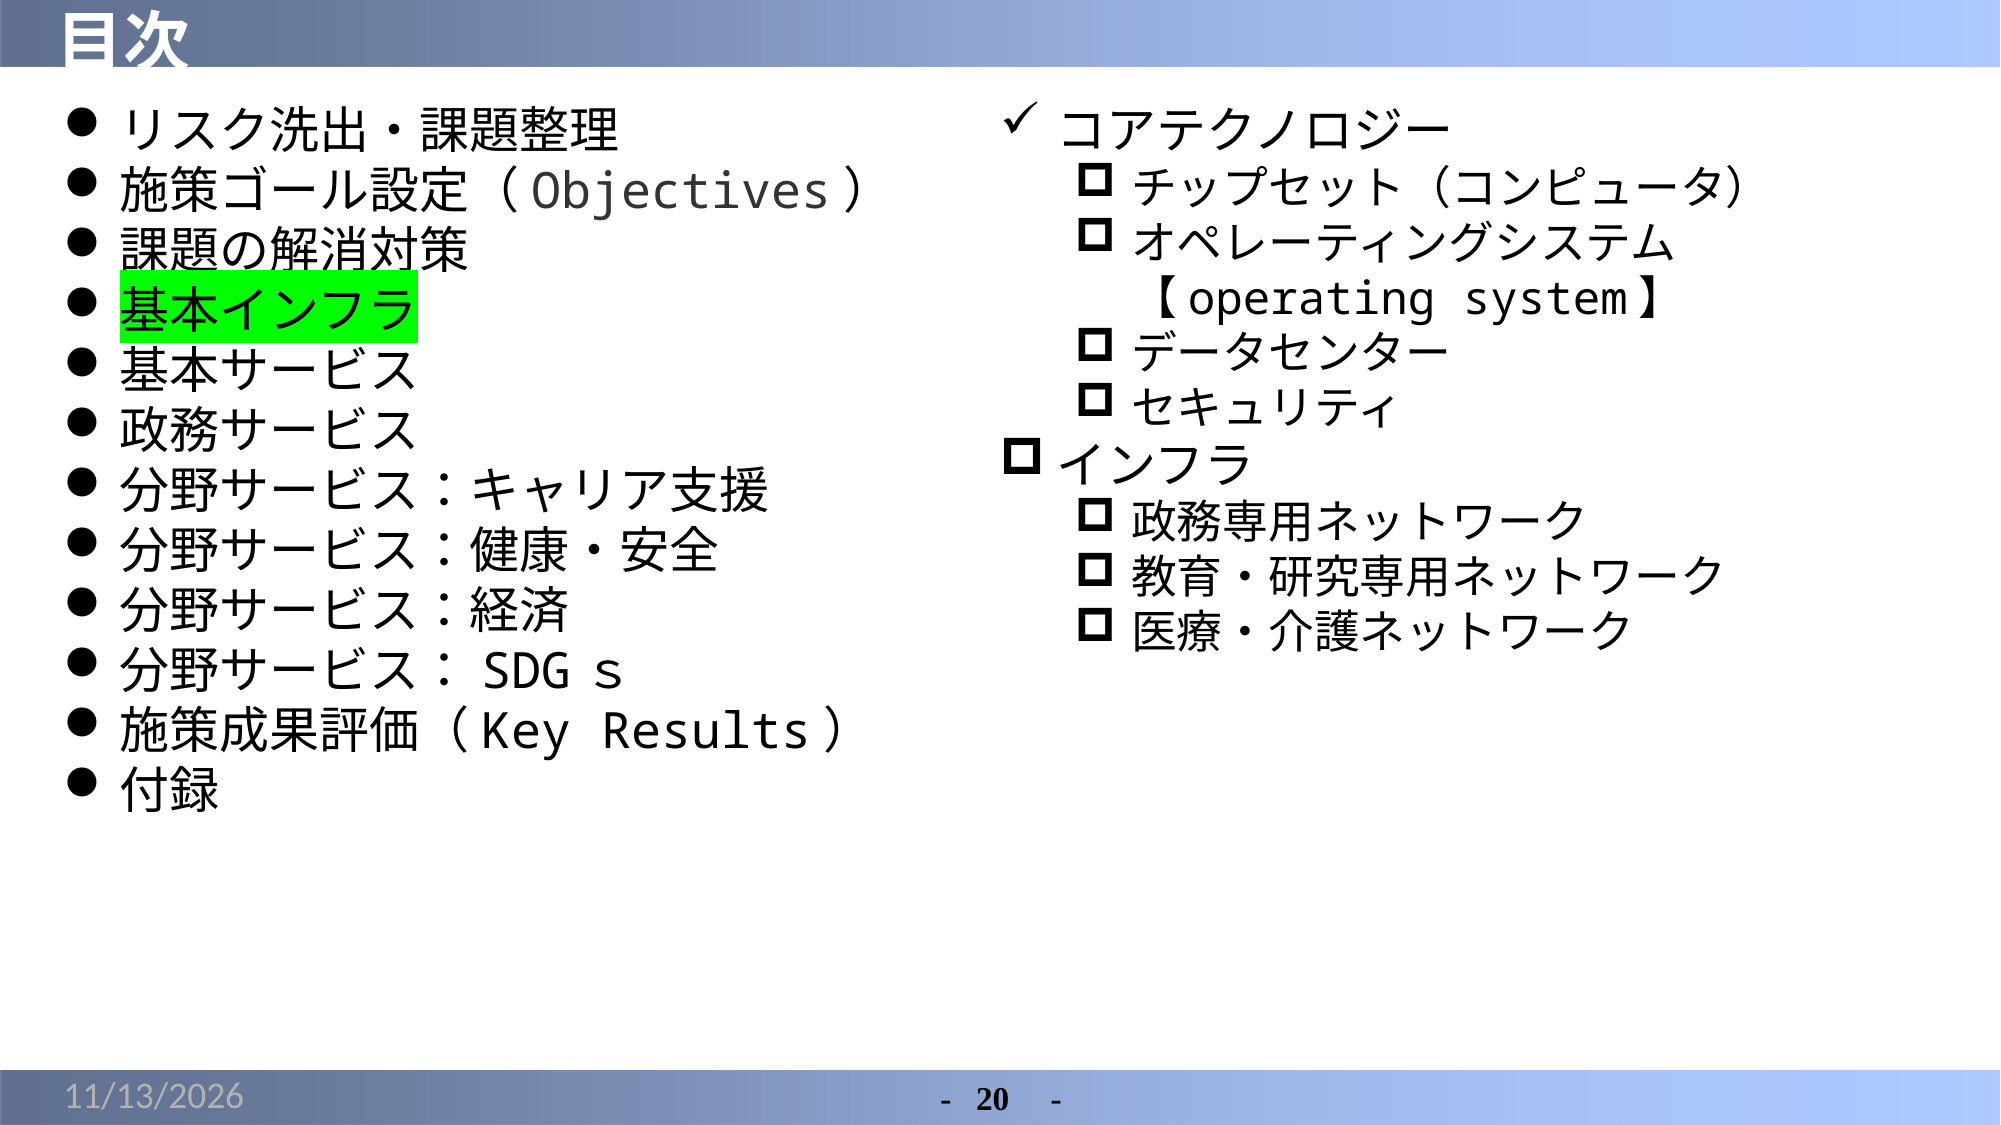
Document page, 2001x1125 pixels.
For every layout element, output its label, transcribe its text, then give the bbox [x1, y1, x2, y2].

list リスク洗出・課題整理 施策ゴール設定（Objectives） 課題の解消対策 基本インフラ 基本サービス 政務サービス 分野サービス：キャリア支援 分野サービス：健康・安全 分野サービス：経済 分野サービス：SDGｓ 施策成果評価（Key Results） 付録 [63, 98, 960, 1033]
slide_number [63, 1071, 524, 1117]
title 目次 [56, 0, 1937, 81]
list コアテクノロジー チップセット（コンピュータ） オペレーティングシステム【operating system】 データセンター セキュリティ インフラ 政務専用ネットワーク 教育・研究専用ネットワーク 医療・介護ネットワーク [999, 98, 1937, 1033]
slide_number - 20 - [935, 1078, 1065, 1117]
